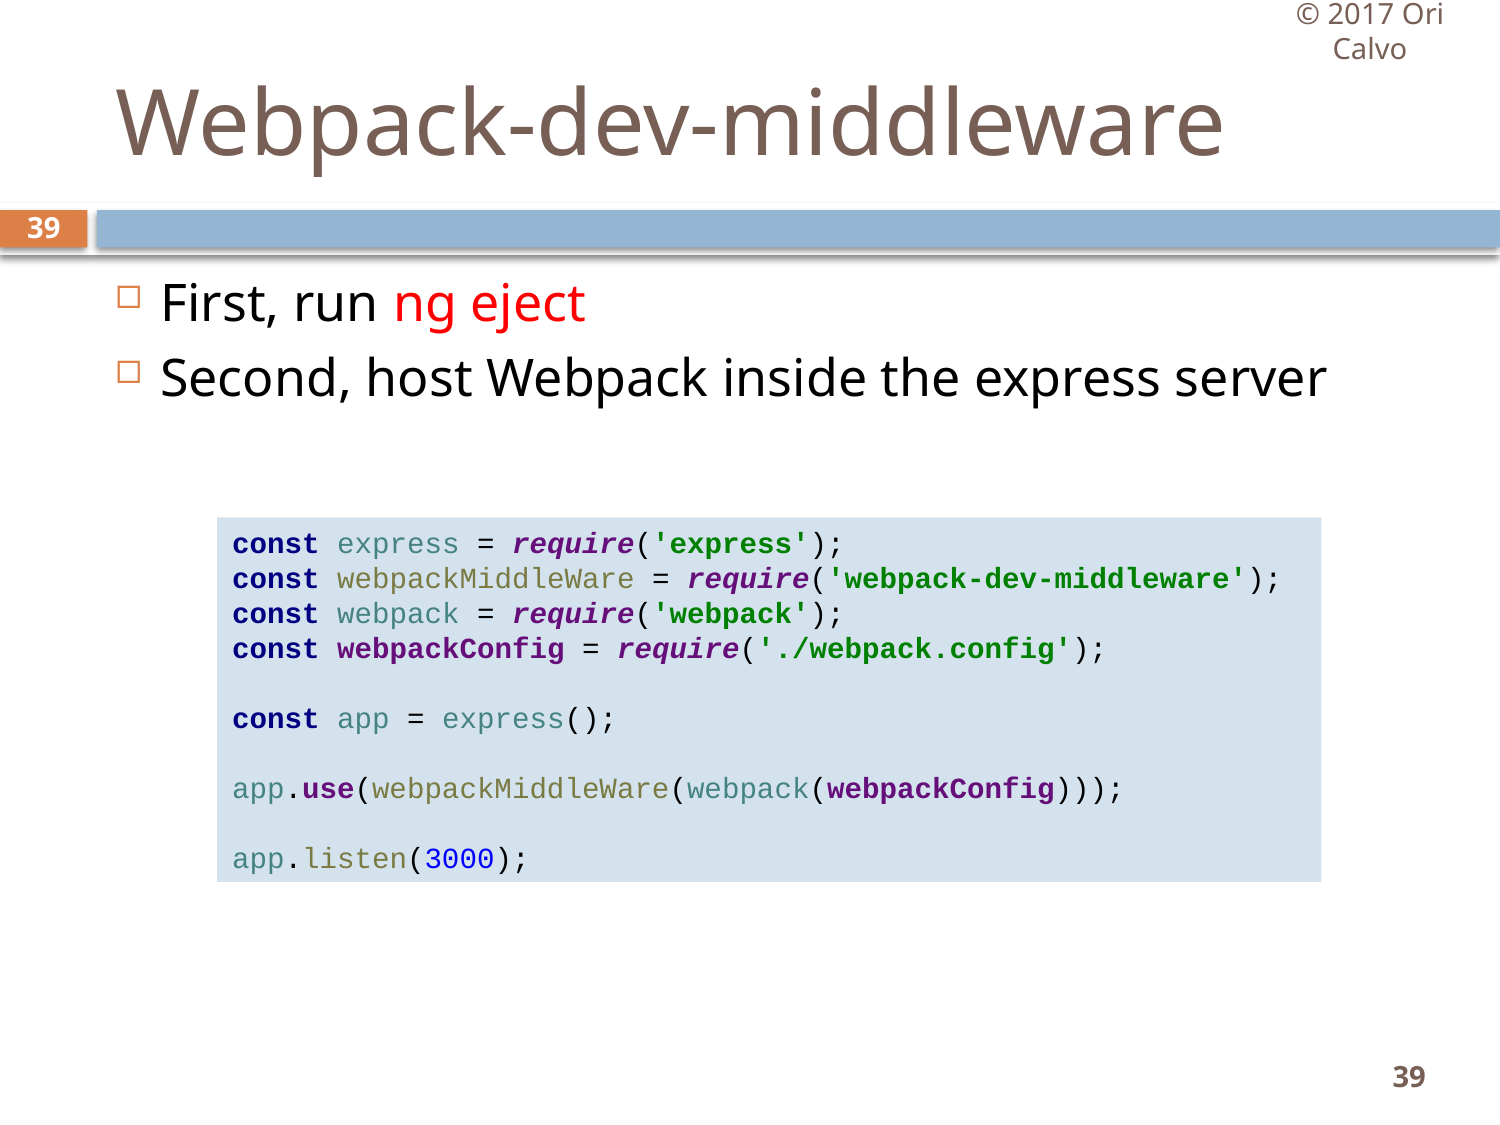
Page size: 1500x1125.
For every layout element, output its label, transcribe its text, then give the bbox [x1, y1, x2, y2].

title Webpack-dev-middleware [100, 37, 1438, 200]
footer © 2017 Ori Calvo [1240, 0, 1500, 60]
text_box const express = require('express'); const webpackMiddleWare = require('webpack-dev-middleware'); const webpack = require('webpack'); const webpackConfig = require('./webpack.config'); const app = express(); app.use(webpackMiddleWare(webpack(webpackConfig))); app.listen(3000); [217, 517, 1322, 882]
list First, run ng eject Second, host Webpack inside the express server [100, 262, 1365, 468]
slide_number 39 [0, 208, 88, 249]
